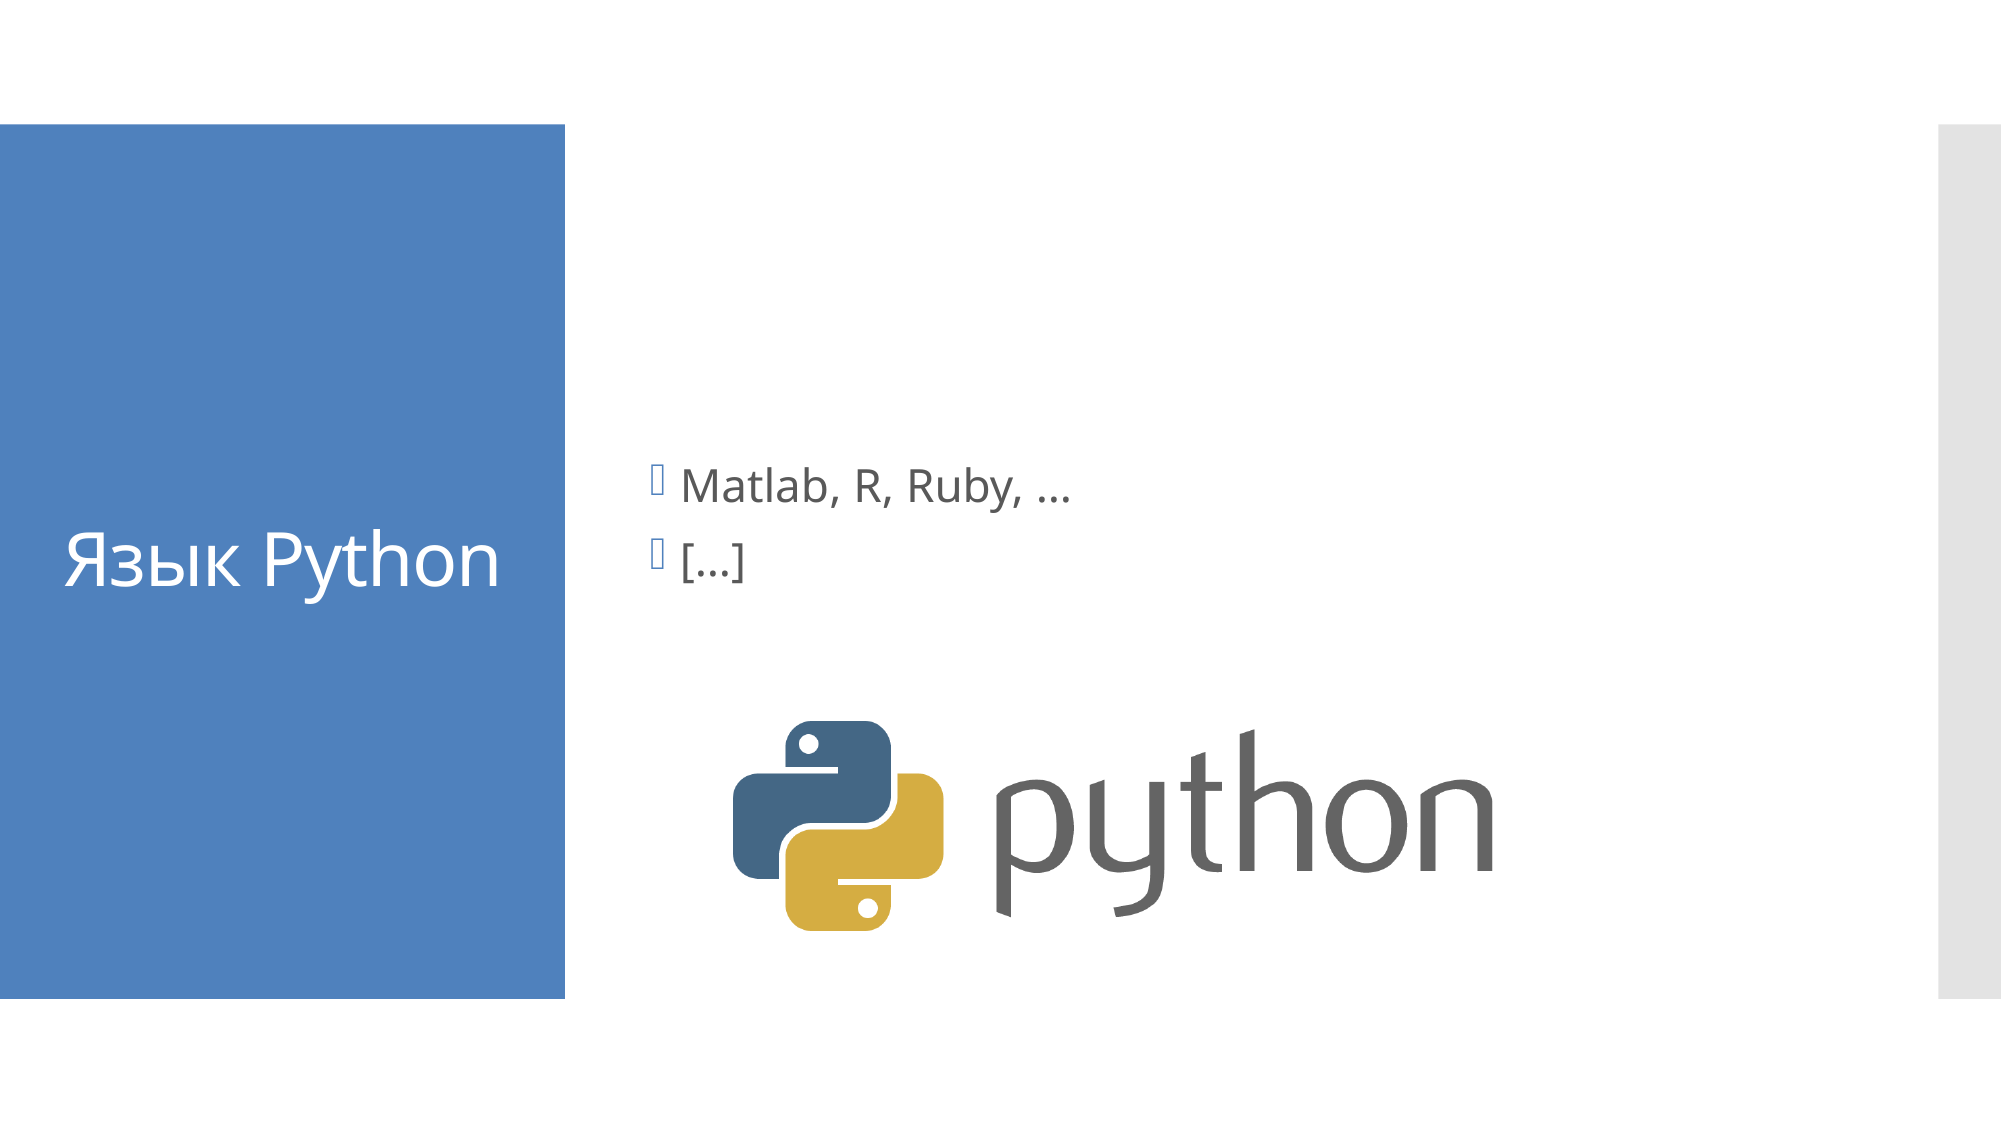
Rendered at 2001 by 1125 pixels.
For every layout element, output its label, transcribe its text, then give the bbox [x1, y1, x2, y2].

title Язык Python [41, 184, 525, 940]
picture [634, 621, 1612, 1047]
list Matlab, R, Ruby, … […] [634, 141, 1835, 982]
